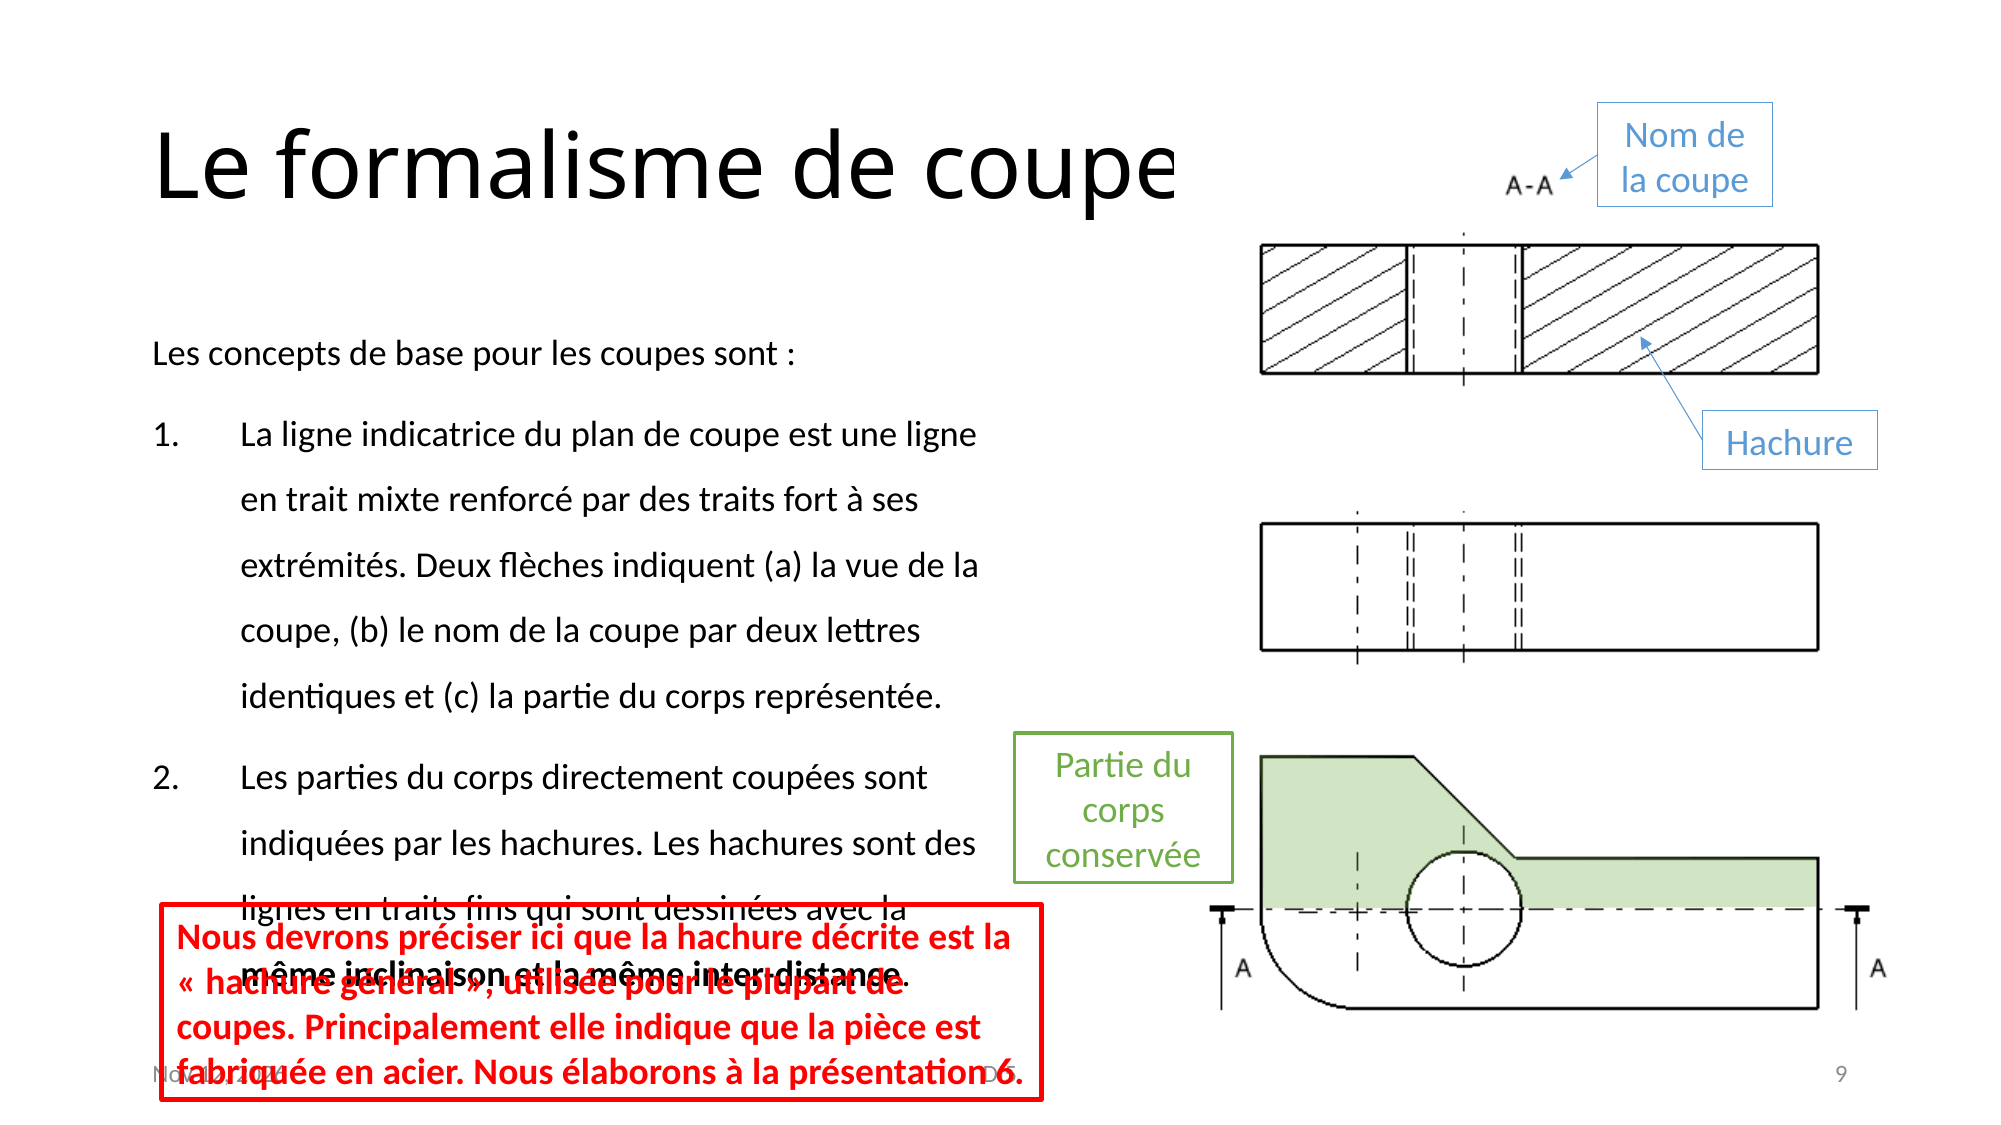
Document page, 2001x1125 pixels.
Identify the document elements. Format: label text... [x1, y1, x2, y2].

list Les concepts de base pour les coupes sont : La ligne indicatrice du plan de coupe est une ligne en trait mixte renforcé par des traits fort à ses extrémités. Deux flèches indiquent (a) la vue de la coupe, (b) le nom de la coupe par deux lettres identiques et (c) la partie du corps représentée. Les parties du corps directement coupées sont indiquées par les hachures. Les hachures sont des lignes en traits fins qui sont dessinées avec la même inclinaison et la même inter-distance. [137, 299, 1015, 1014]
text_box Partie du corps conservée [1014, 733, 1174, 883]
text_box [1559, 155, 1598, 180]
text_box Nous devrons préciser ici que la hachure décrite est la « hachure général », utilisée pour le plupart de coupes. Principalement elle indique que la pièce est fabriquée en acier. Nous élaborons à la présentation 6. [161, 904, 1042, 1100]
slide_number Nov-18 [137, 1042, 588, 1103]
title Le formalisme de coupes [137, 59, 1863, 278]
footer DI5 [662, 1042, 1338, 1103]
picture [1174, 132, 1923, 1062]
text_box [1640, 336, 1703, 441]
slide_number 9 [1412, 1062, 1863, 1103]
text_box Nom de la coupe [1597, 102, 1773, 132]
